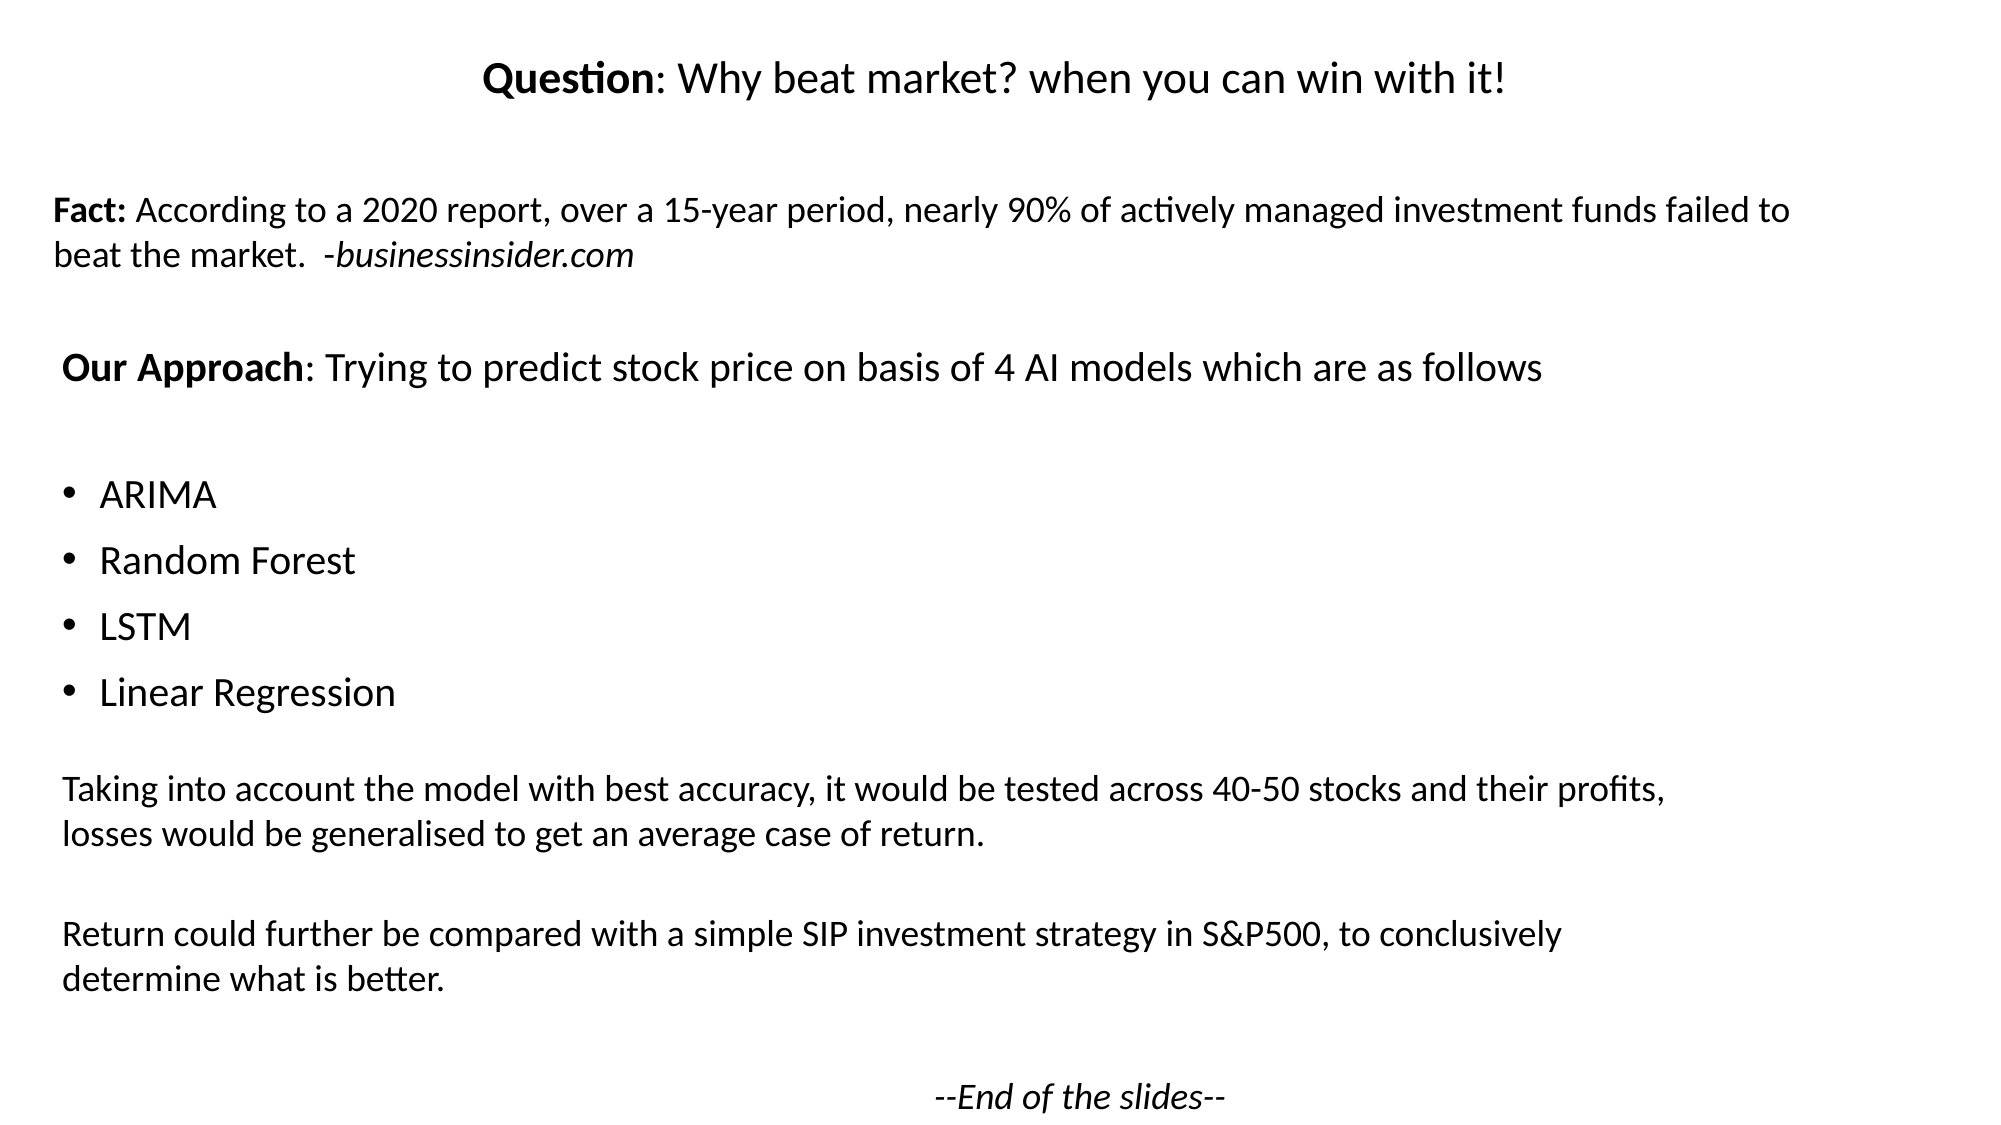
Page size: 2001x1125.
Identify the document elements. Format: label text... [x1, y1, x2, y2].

text_box Our Approach: Trying to predict stock price on basis of 4 AI models which are as follows [47, 332, 1790, 448]
text_box Taking into account the model with best accuracy, it would be tested across 40-50 stocks and their profits, losses would be generalised to get an average case of return. [47, 756, 1743, 862]
text_box Question: Why beat market? when you can win with it! [38, 40, 1953, 111]
text_box ARIMA Random Forest LSTM Linear Regression [47, 464, 1773, 725]
text_box Return could further be compared with a simple SIP investment strategy in S&P500, to conclusively determine what is better. [47, 901, 1666, 1007]
text_box --End of the slides-- [726, 1064, 1434, 1125]
text_box Fact: According to a 2020 report, over a 15-year period, nearly 90% of actively managed investment funds failed to beat the market. -businessinsider.com [38, 177, 1858, 328]
